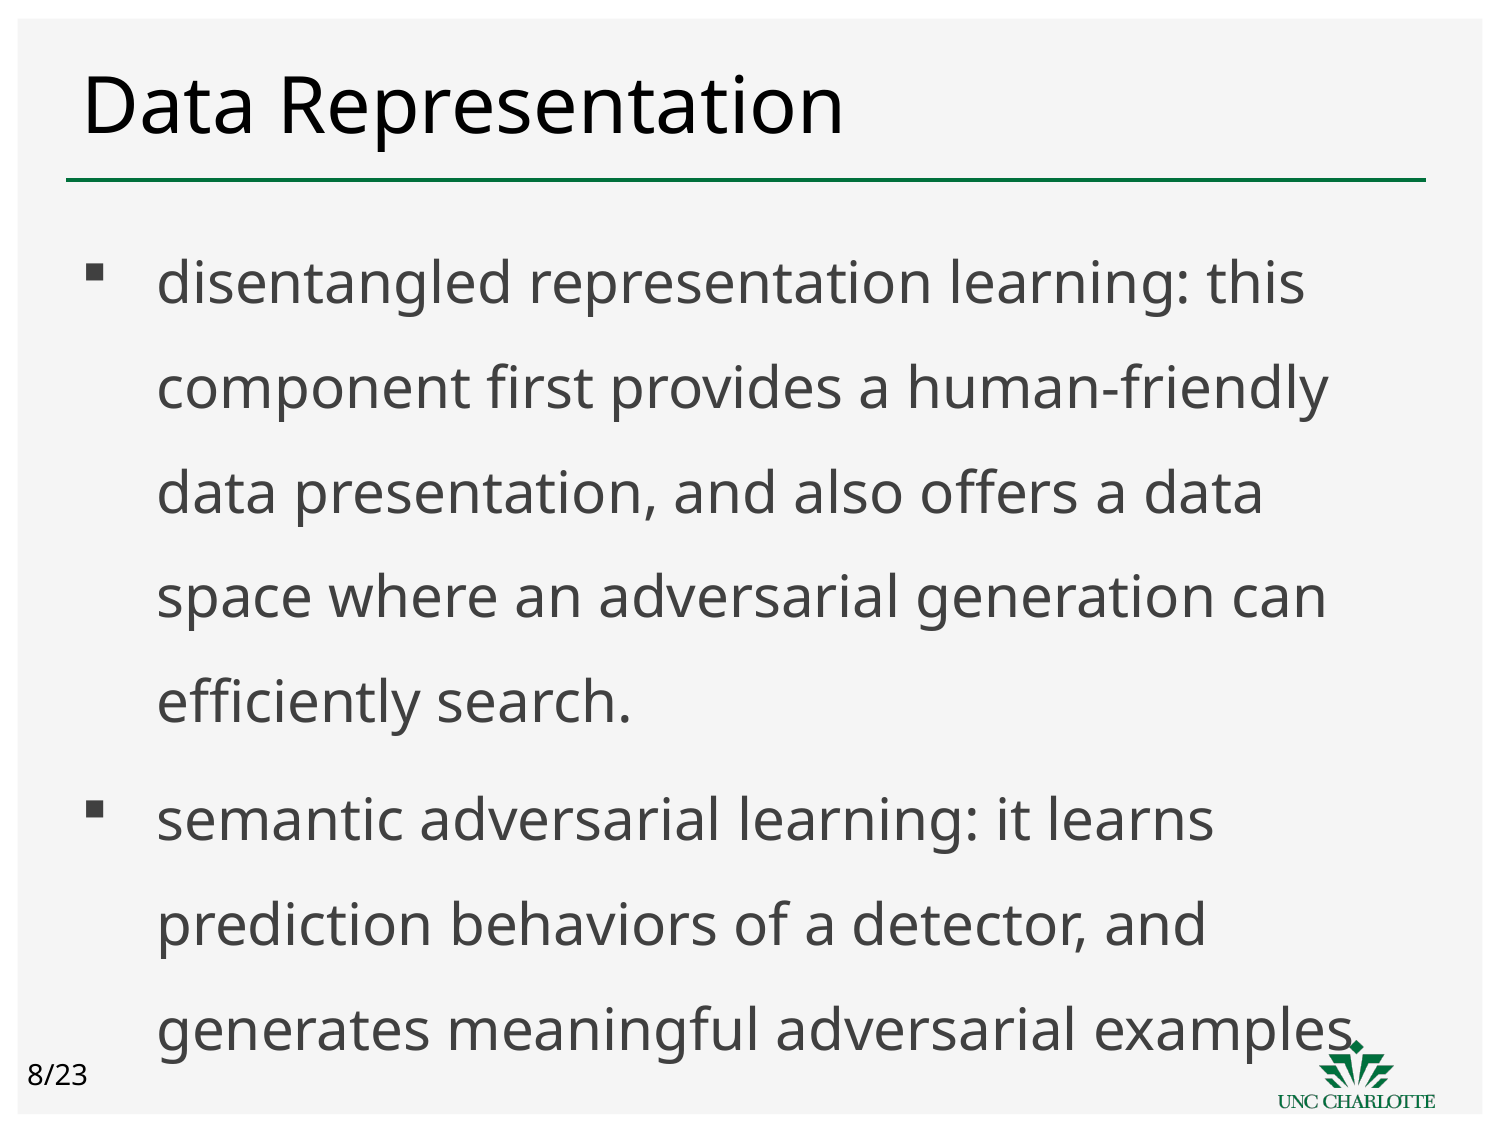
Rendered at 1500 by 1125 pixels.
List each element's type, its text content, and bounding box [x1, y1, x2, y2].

picture [1267, 1040, 1455, 1110]
title Data Representation [66, 34, 1426, 157]
list disentangled representation learning: this component first provides a human-friendly data presentation, and also offers a data space where an adversarial generation can efficiently search. semantic adversarial learning: it learns prediction behaviors of a detector, and generates meaningful adversarial examples [66, 202, 1426, 1030]
